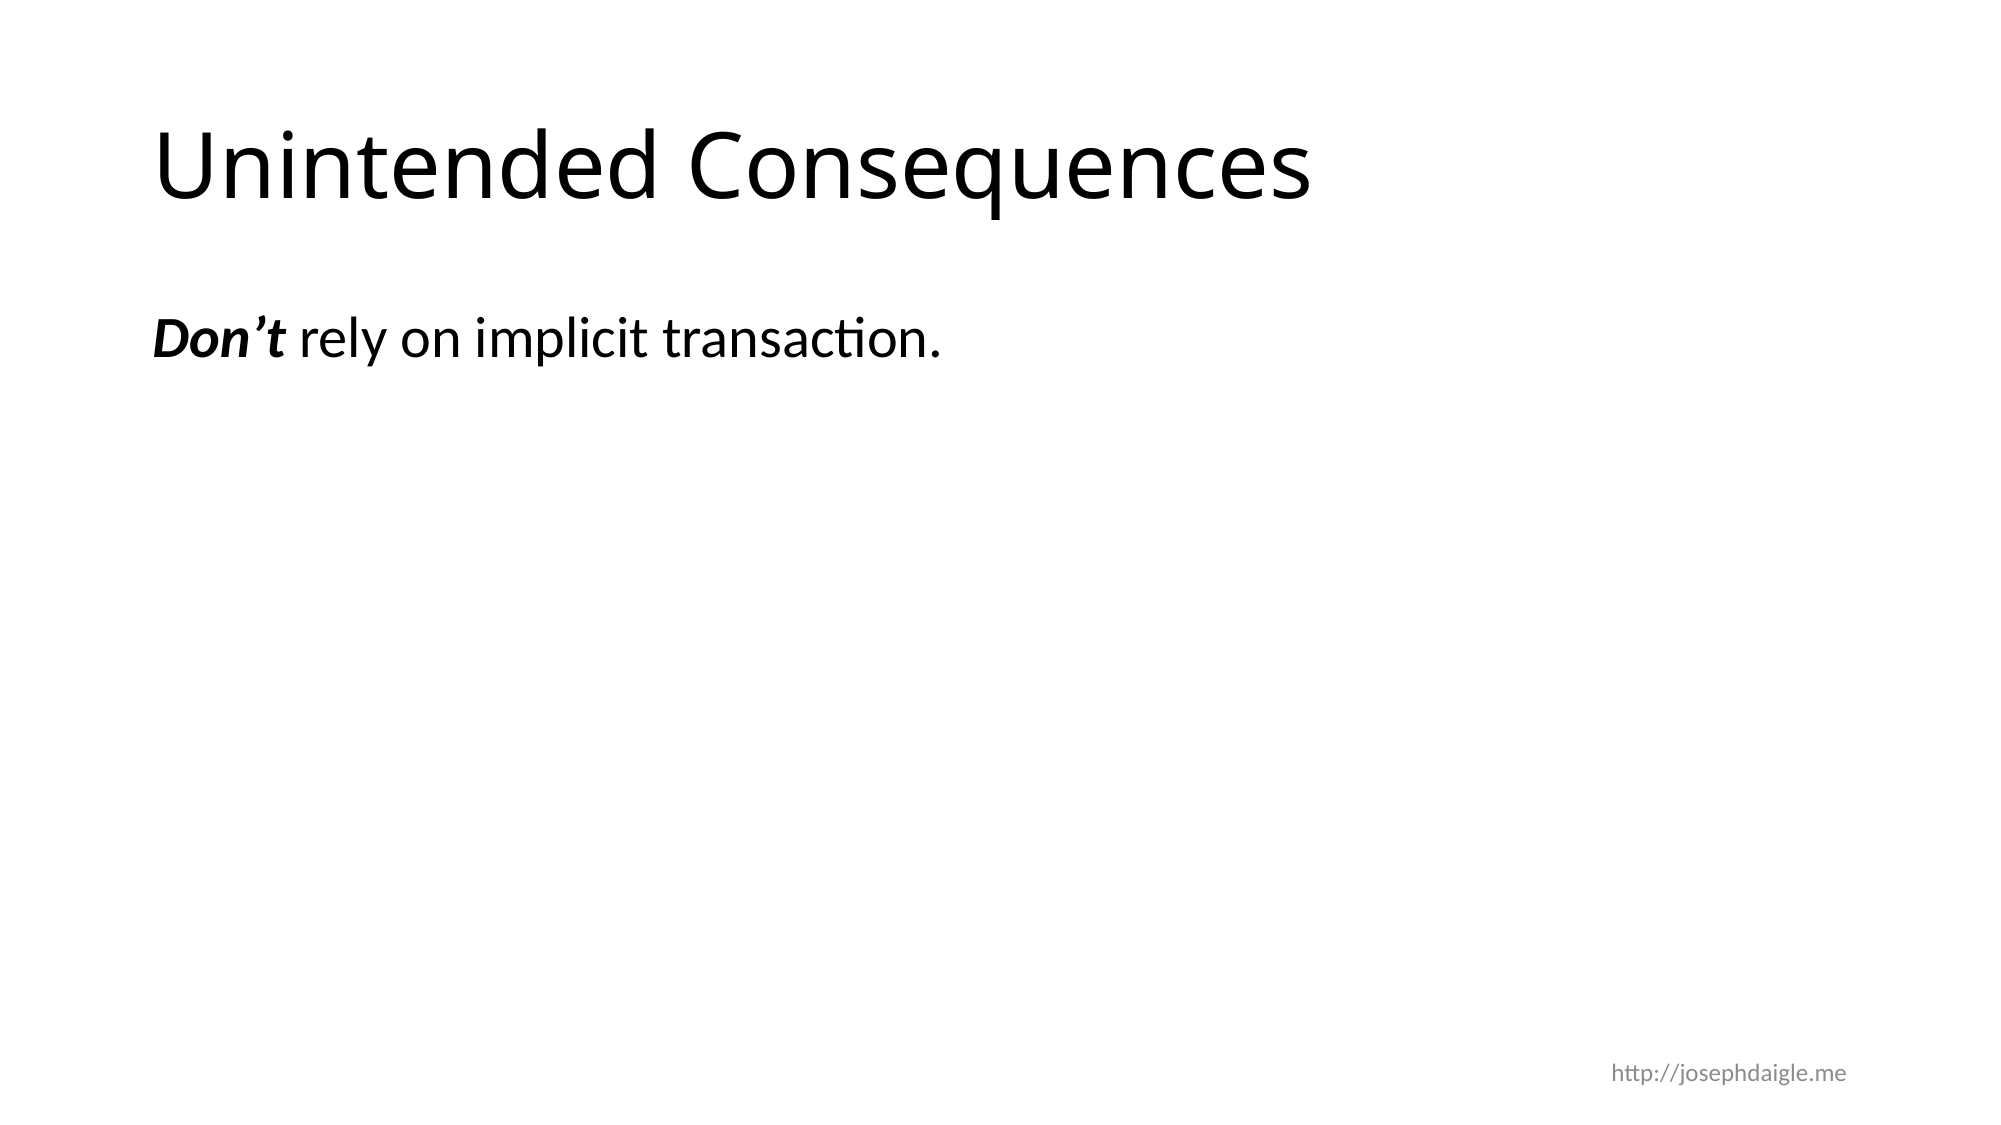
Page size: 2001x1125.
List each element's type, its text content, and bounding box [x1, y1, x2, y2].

list Don’t rely on implicit transaction. [137, 299, 1863, 1014]
footer http://josephdaigle.me [1338, 1042, 1863, 1102]
title Unintended Consequences [137, 59, 1863, 278]
